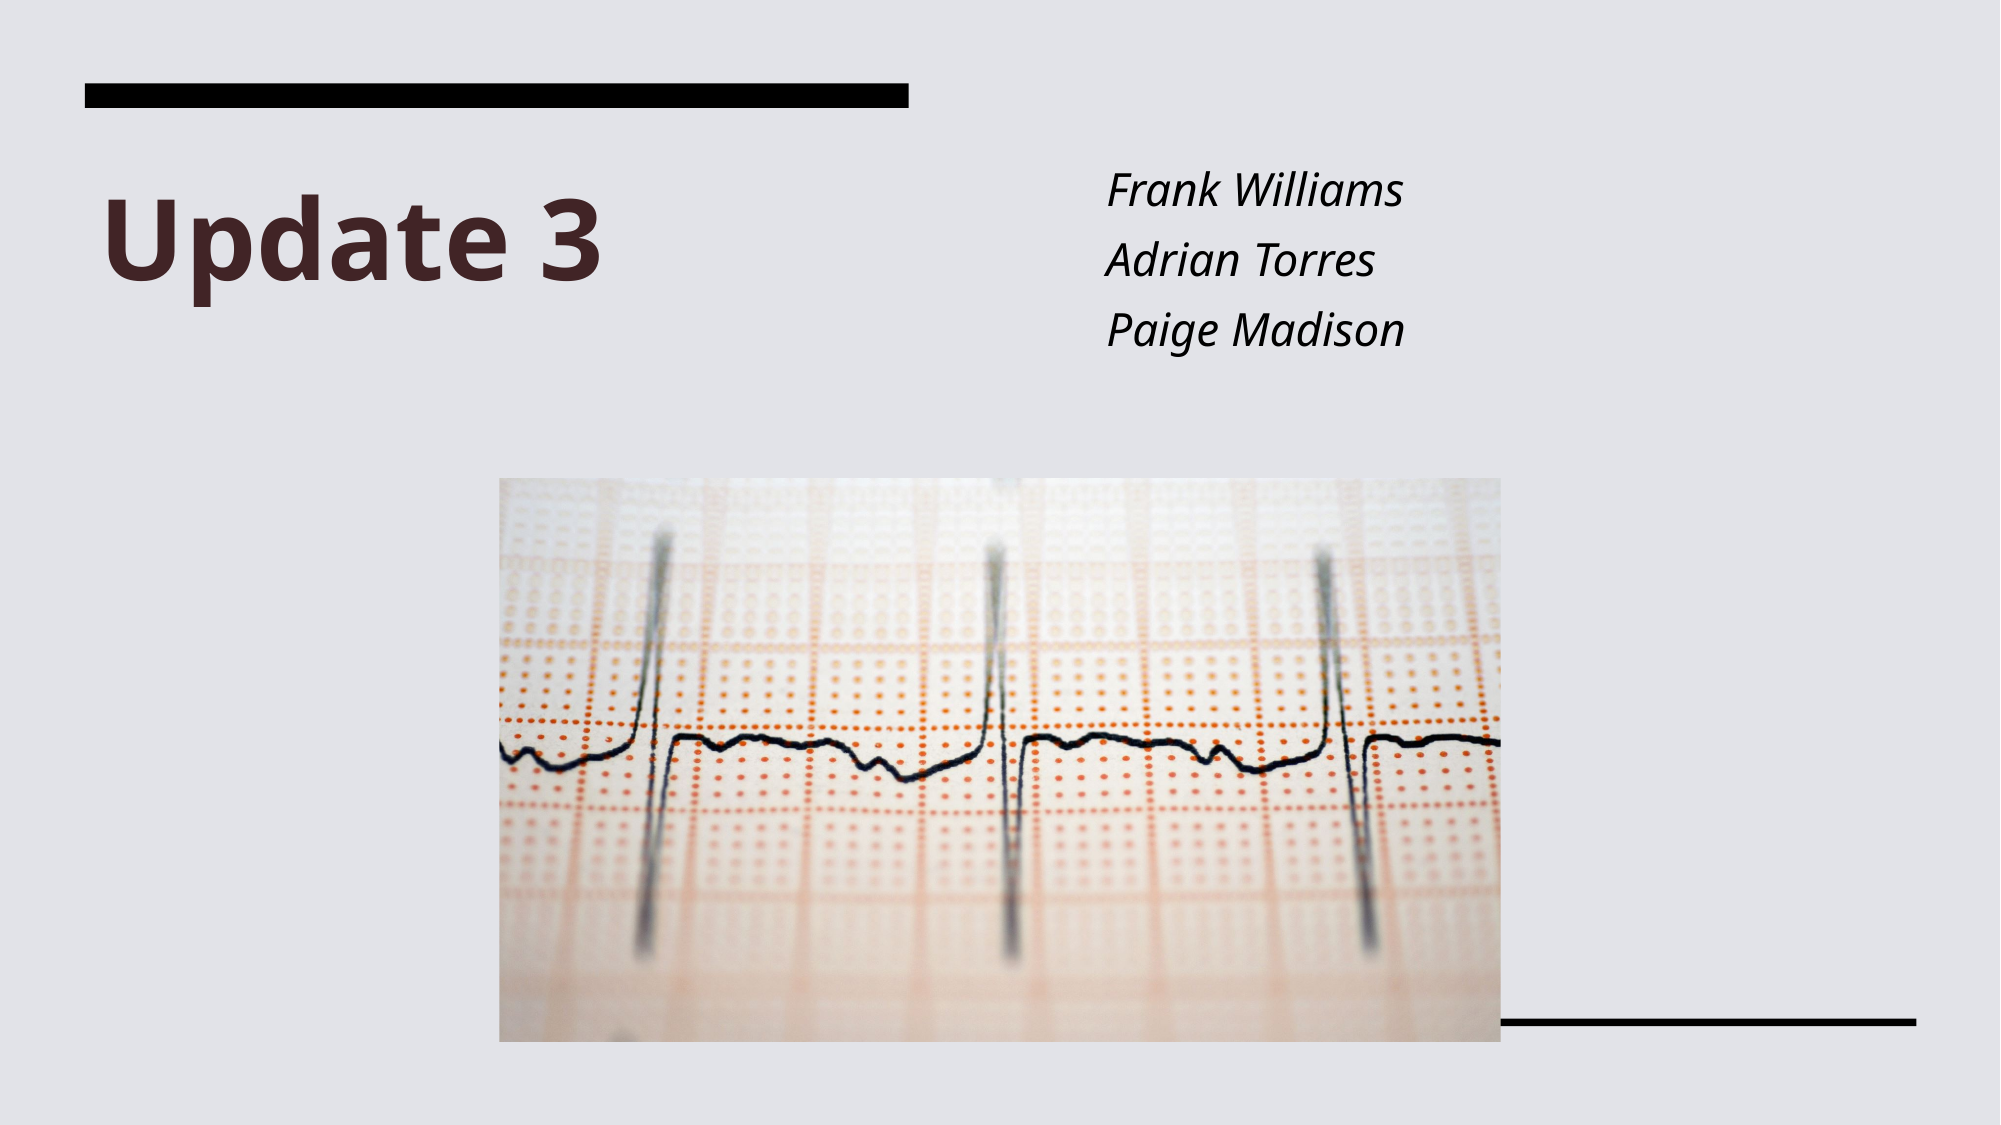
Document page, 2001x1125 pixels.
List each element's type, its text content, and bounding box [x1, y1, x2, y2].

title Update 3 [84, 160, 909, 441]
subtitle Frank Williams Adrian Torres Paige Madison [1091, 159, 1919, 440]
picture [499, 478, 1501, 1042]
